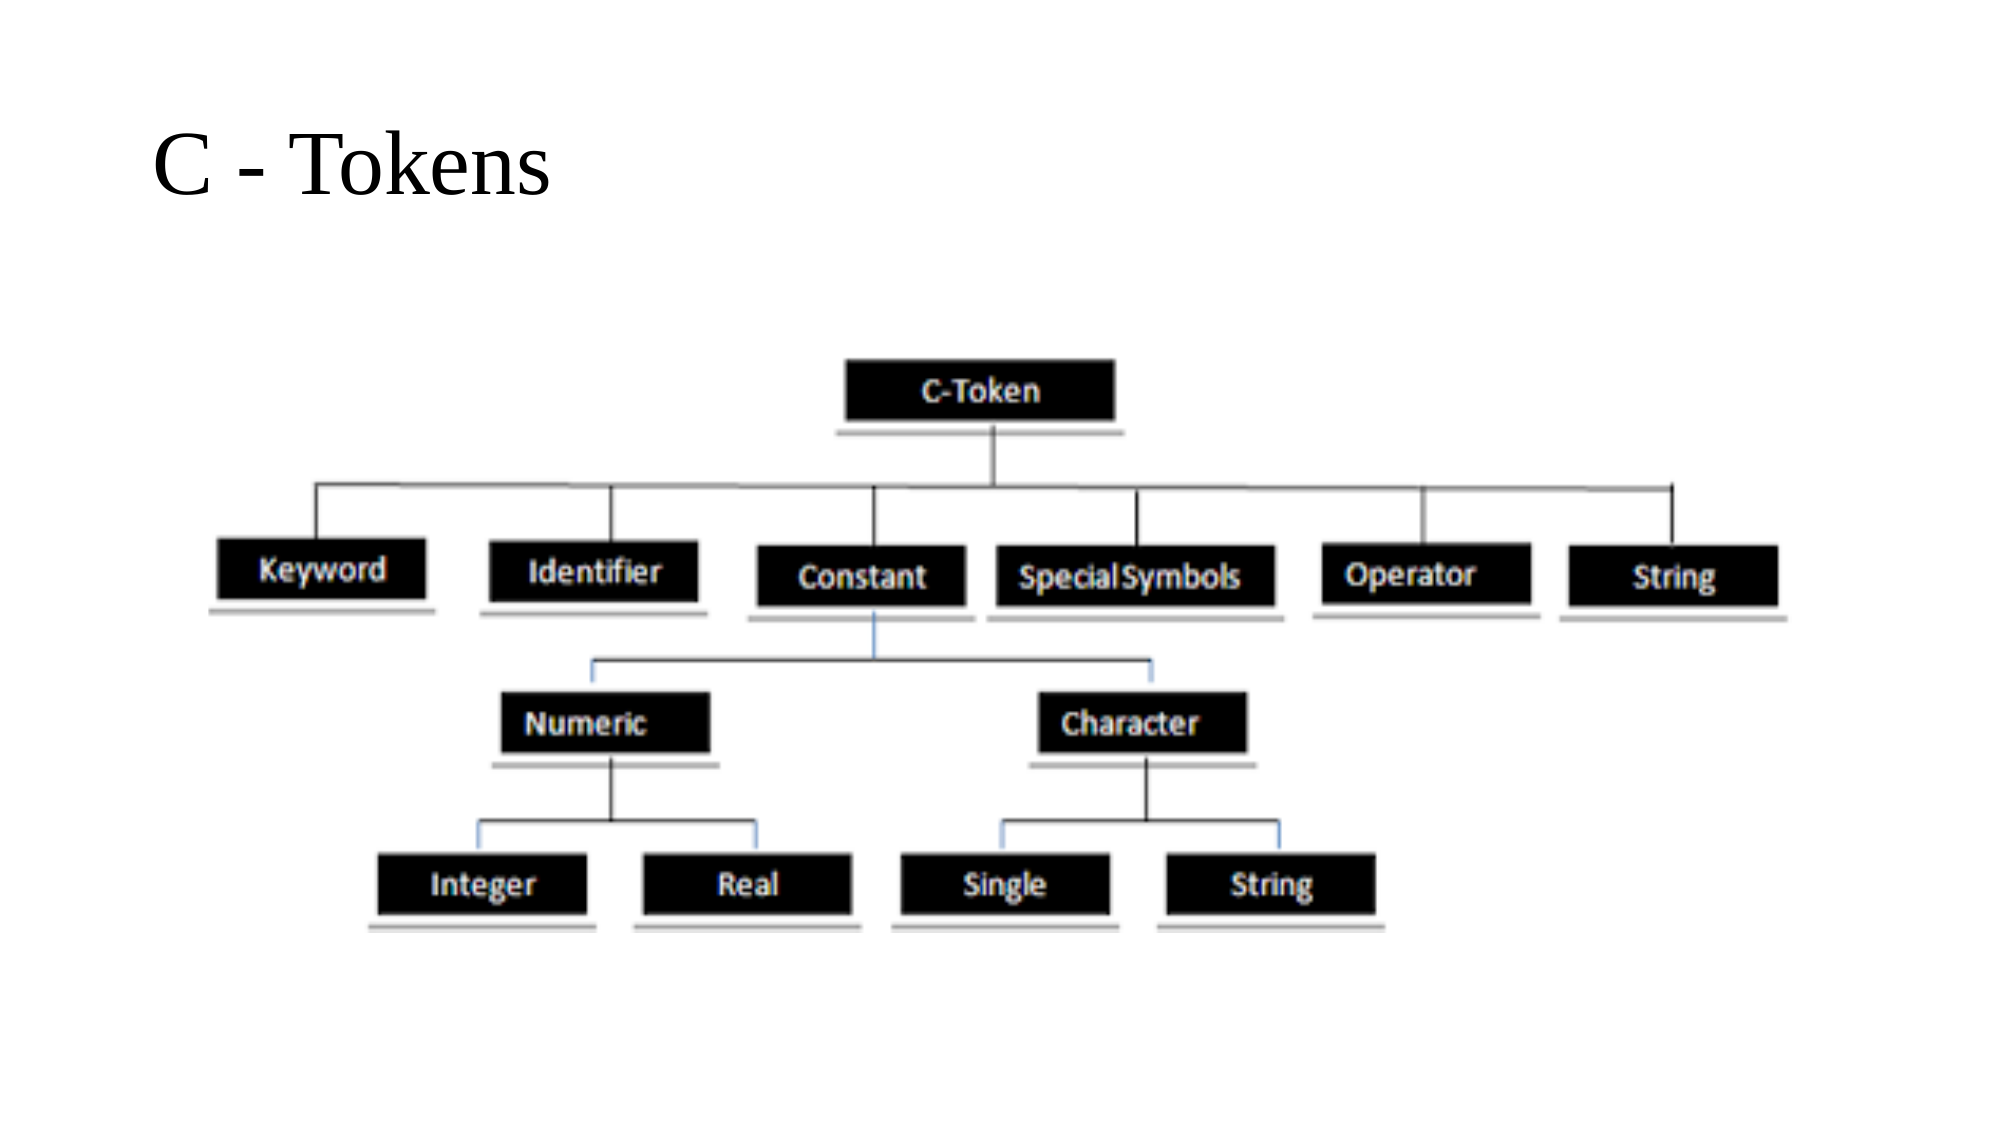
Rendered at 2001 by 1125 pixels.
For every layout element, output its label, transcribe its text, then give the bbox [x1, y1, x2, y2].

text_box [208, 357, 1792, 934]
title C - Tokens [150, 100, 563, 291]
